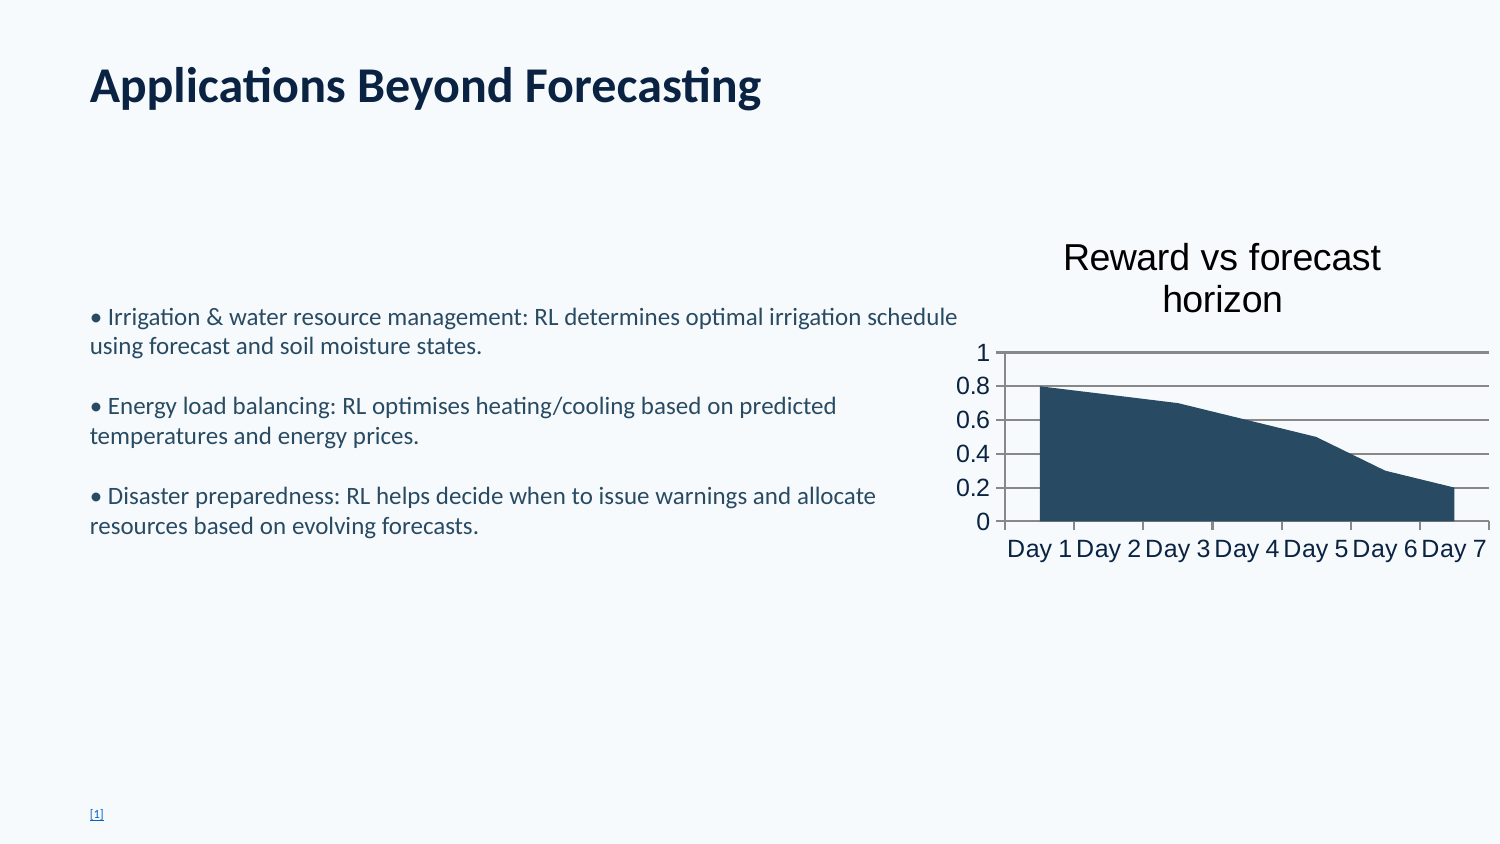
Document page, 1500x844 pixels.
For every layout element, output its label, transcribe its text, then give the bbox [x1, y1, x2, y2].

text_box • Irrigation & water resource management: RL determines optimal irrigation schedule using forecast and soil moisture states. • Energy load balancing: RL optimises heating/cooling based on predicted temperatures and energy prices. • Disaster preparedness: RL helps decide when to issue warnings and allocate resources based on evolving forecasts. [74, 134, 975, 705]
text_box Applications Beyond Forecasting [74, 44, 1125, 120]
text_box [1] [74, 791, 1425, 837]
chart [944, 209, 1500, 570]
